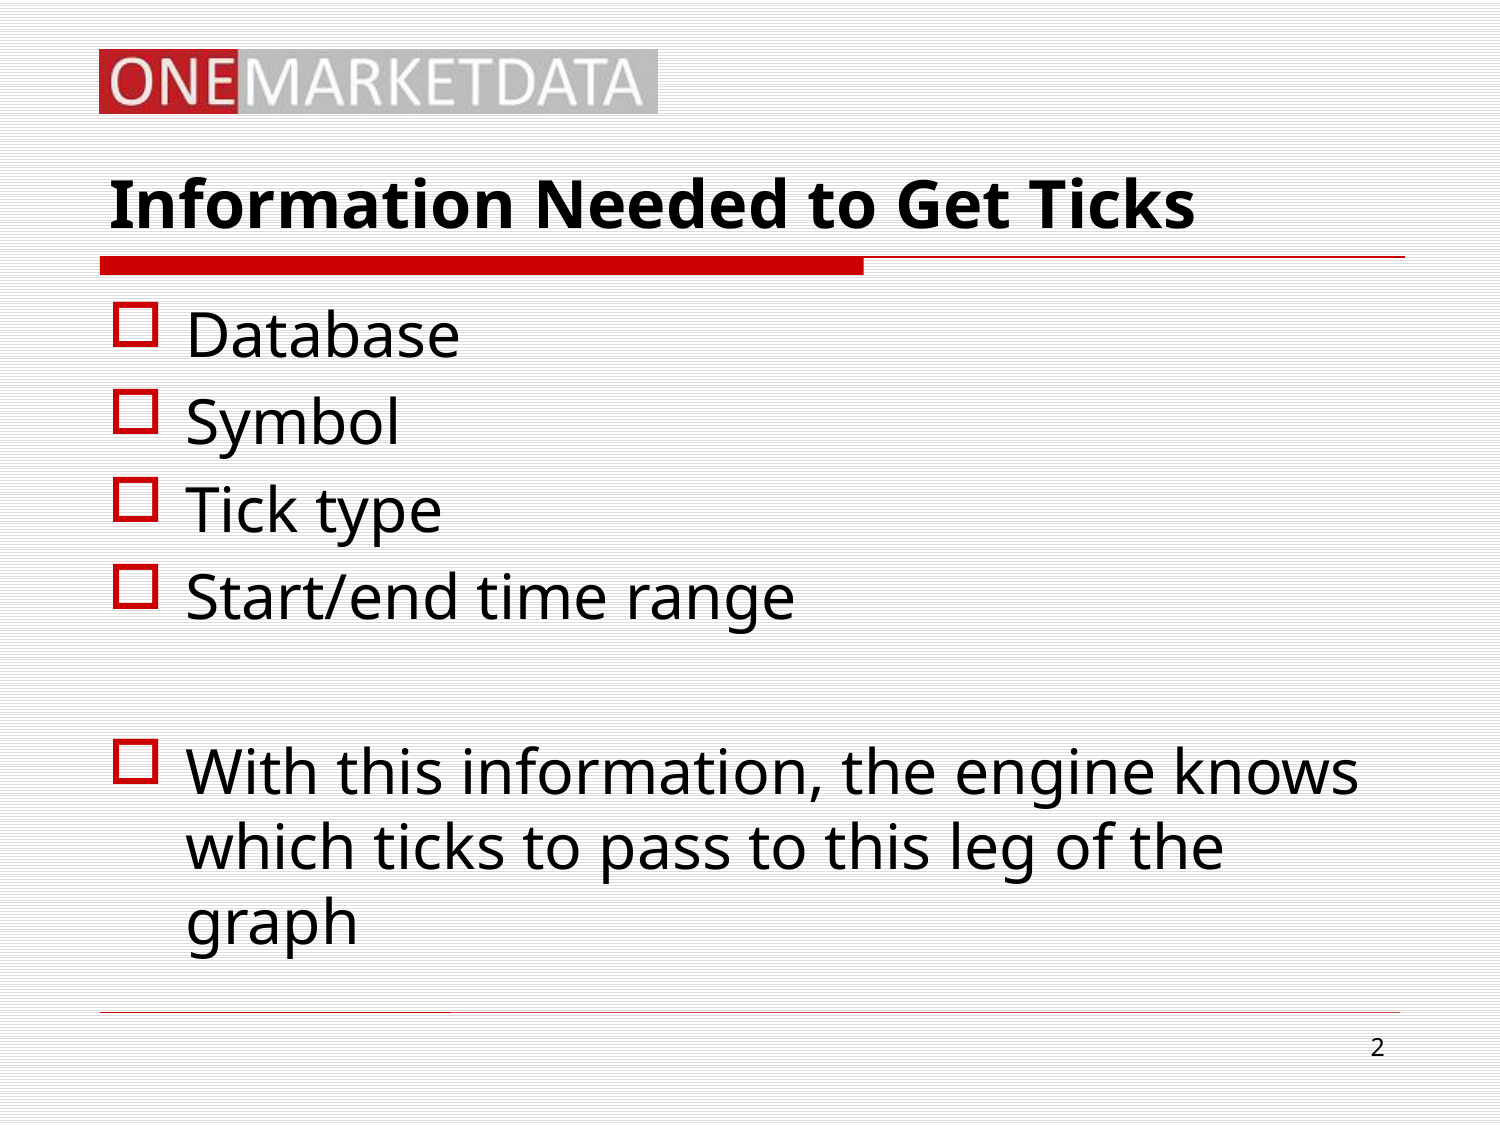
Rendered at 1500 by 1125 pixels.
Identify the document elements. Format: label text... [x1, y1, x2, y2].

slide_number 2 [1074, 1024, 1401, 1103]
title Information Needed to Get Ticks [94, 50, 1407, 250]
list Database Symbol Tick type Start/end time range With this information, the engine knows which ticks to pass to this leg of the graph [92, 287, 1406, 988]
